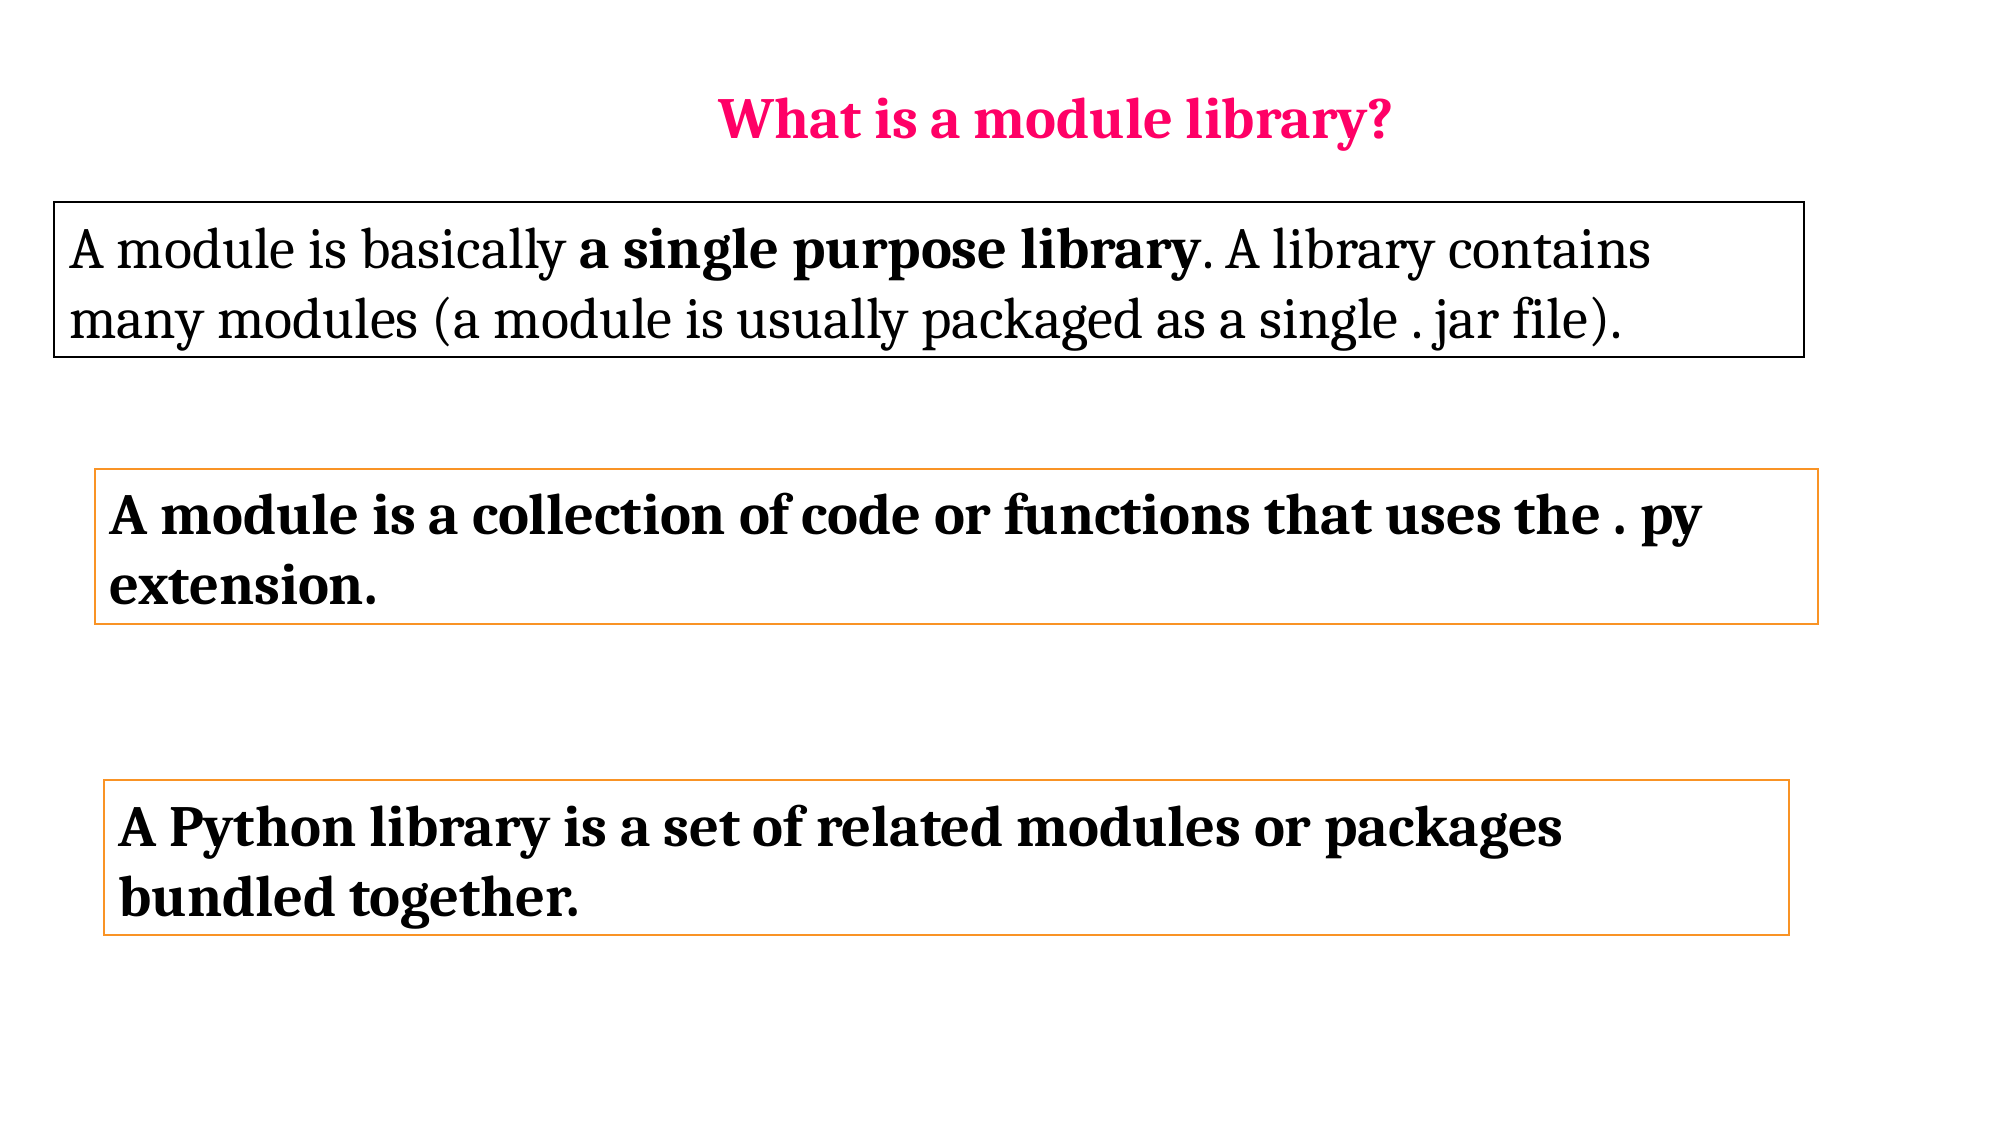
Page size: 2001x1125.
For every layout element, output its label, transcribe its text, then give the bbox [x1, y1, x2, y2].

text_box A module is basically a single purpose library. A library contains many modules (a module is usually packaged as a single . jar file). [53, 201, 1805, 358]
text_box A Python library is a set of related modules or packages bundled together. [103, 779, 1790, 936]
text_box A module is a collection of code or functions that uses the . py extension. [94, 468, 1819, 625]
text_box What is a module library? [593, 73, 1521, 158]
